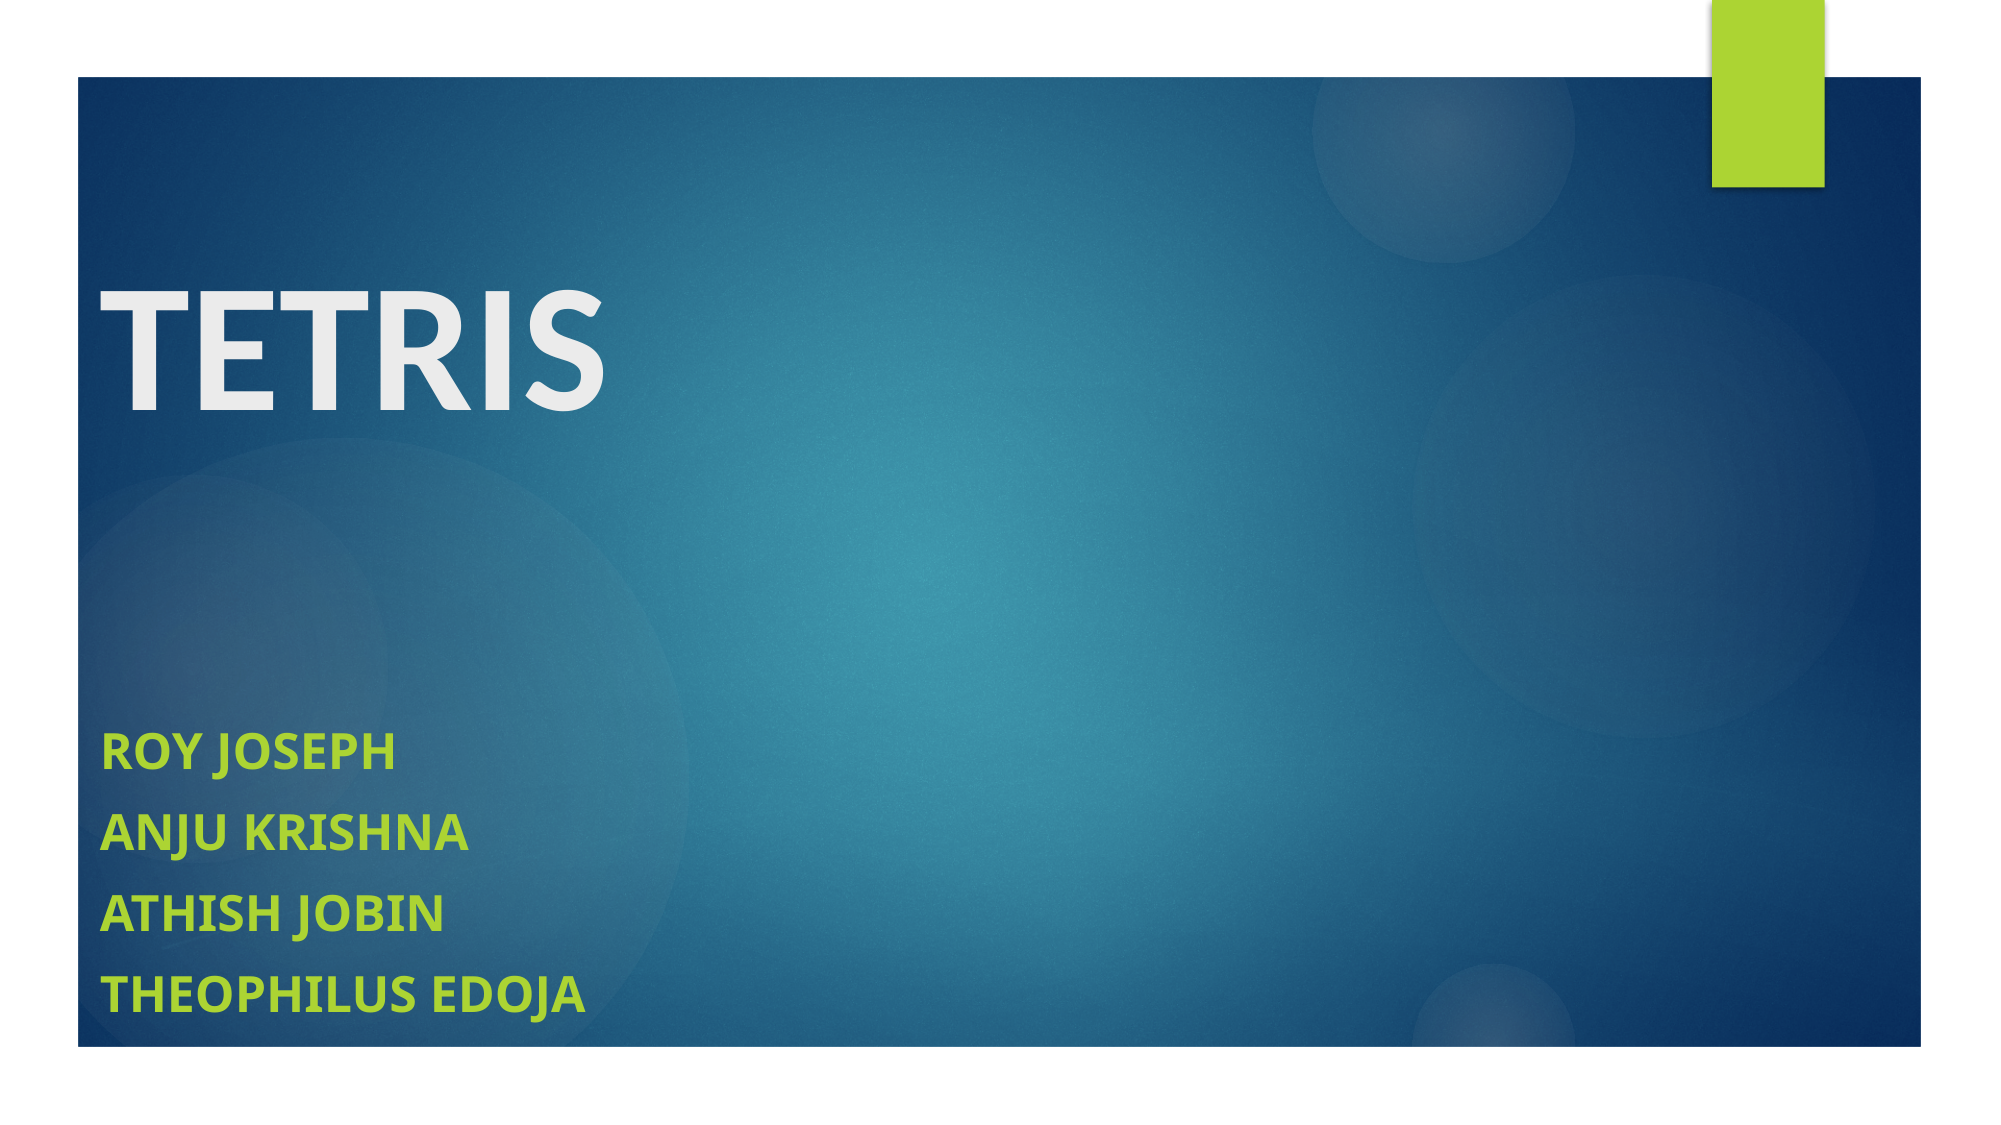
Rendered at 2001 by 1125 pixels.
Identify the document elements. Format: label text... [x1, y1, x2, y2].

title TETRIS [84, 258, 1533, 455]
text_box [25, 0, 326, 157]
subtitle Roy Joseph Anju Krishna Athish jobin Theophilus edoja [84, 712, 883, 854]
